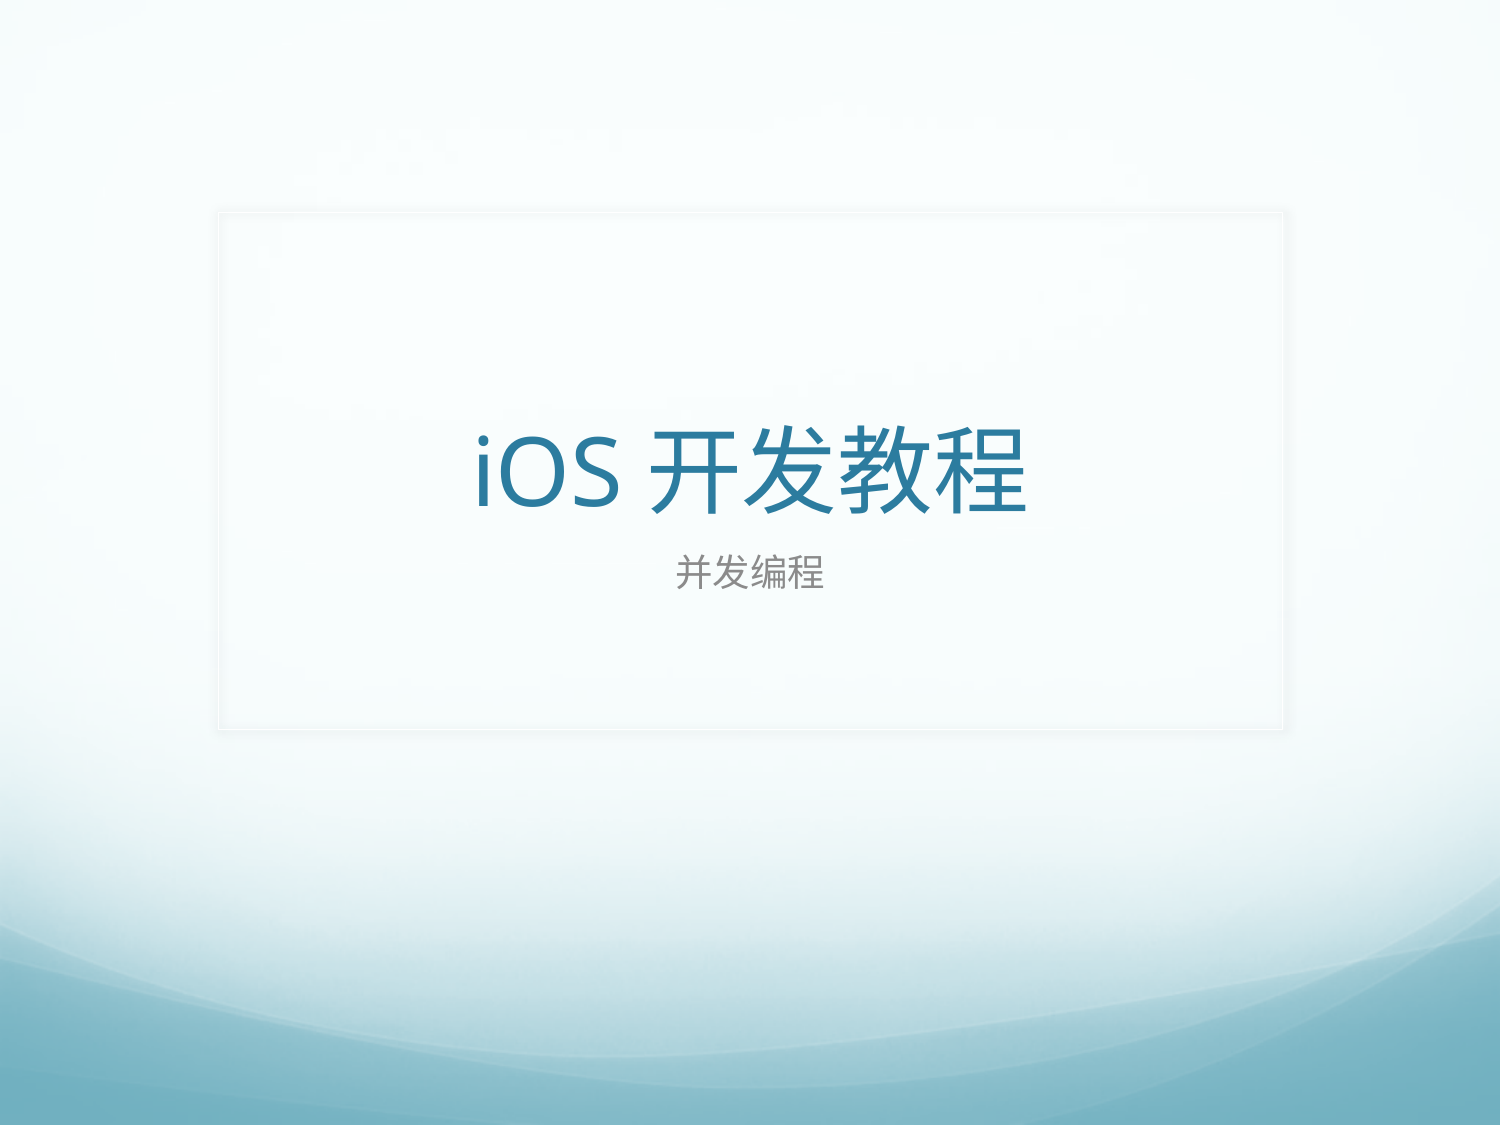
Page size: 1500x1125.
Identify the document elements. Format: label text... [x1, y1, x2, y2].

title iOS开发教程 [217, 249, 1283, 533]
subtitle 并发编程 [217, 541, 1283, 692]
